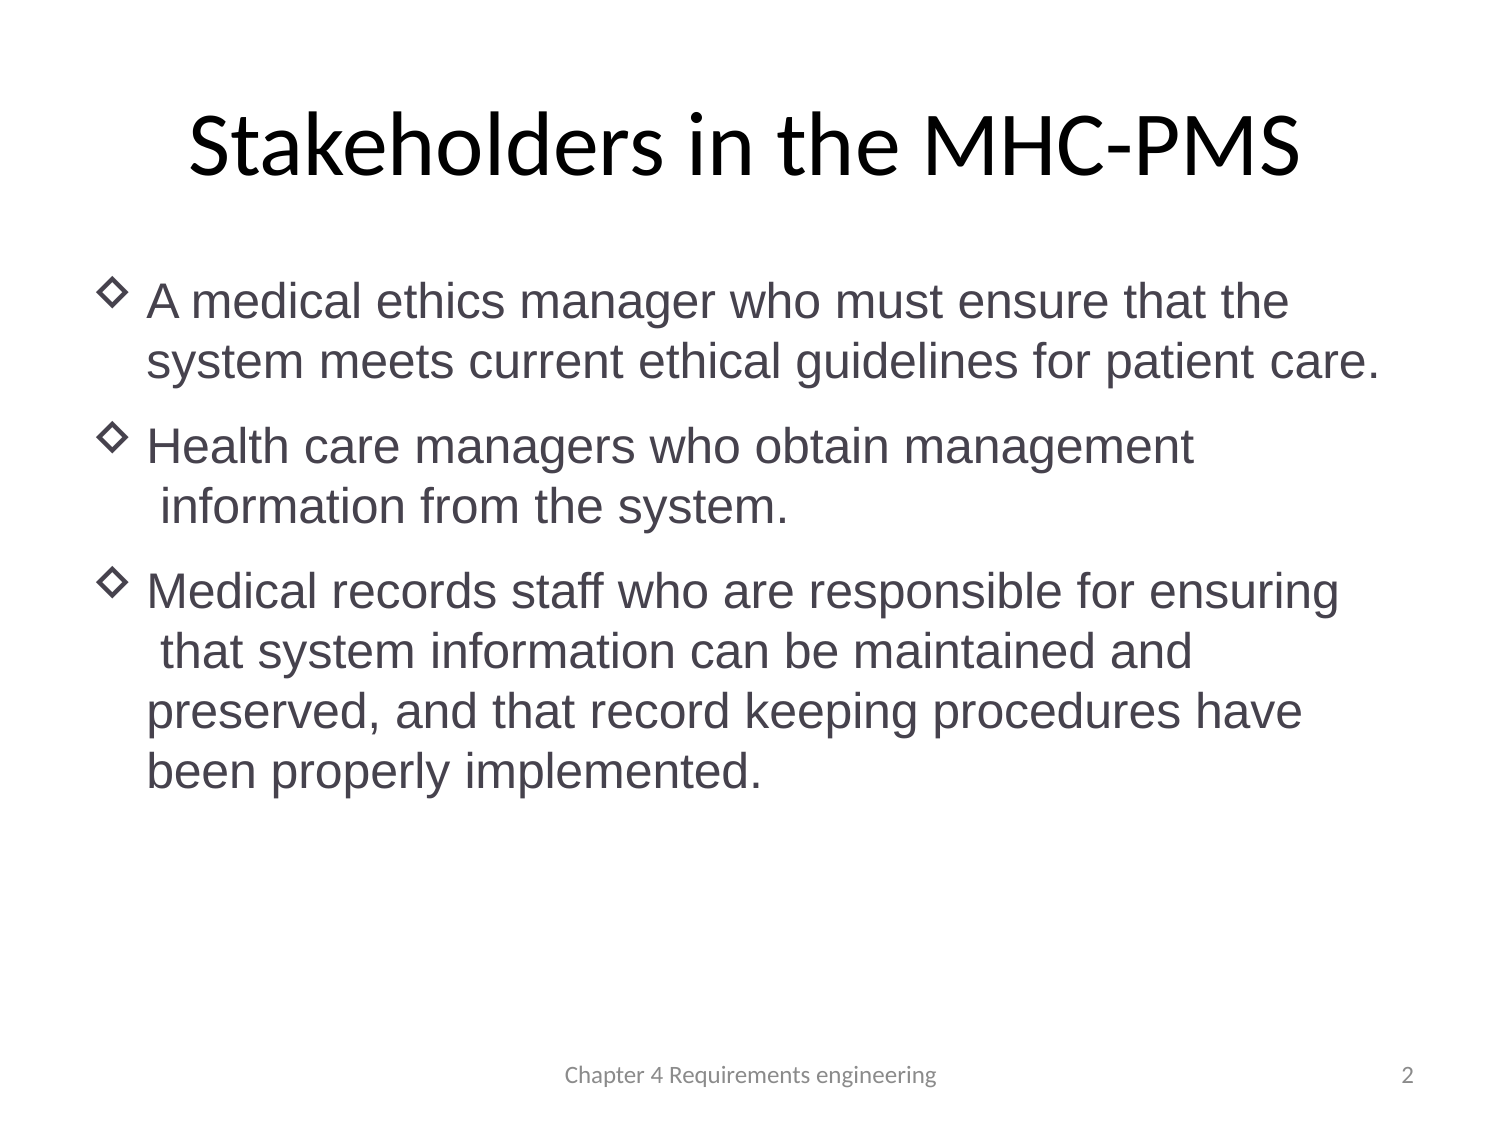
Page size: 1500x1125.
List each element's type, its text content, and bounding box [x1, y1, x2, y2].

slide_number 2 [1380, 748, 1415, 1125]
text_box A medical ethics manager who must ensure that the system meets current ethical guidelines for patient care. Health care managers who obtain management information from the system. Medical records staff who are responsible for ensuring that system information can be maintained and preserved, and that record keeping procedures have been properly implemented. [87, 266, 1386, 799]
footer Chapter 4 Requirements engineering [561, 799, 939, 1125]
title Stakeholders in the MHC-PMS [87, 42, 1400, 233]
